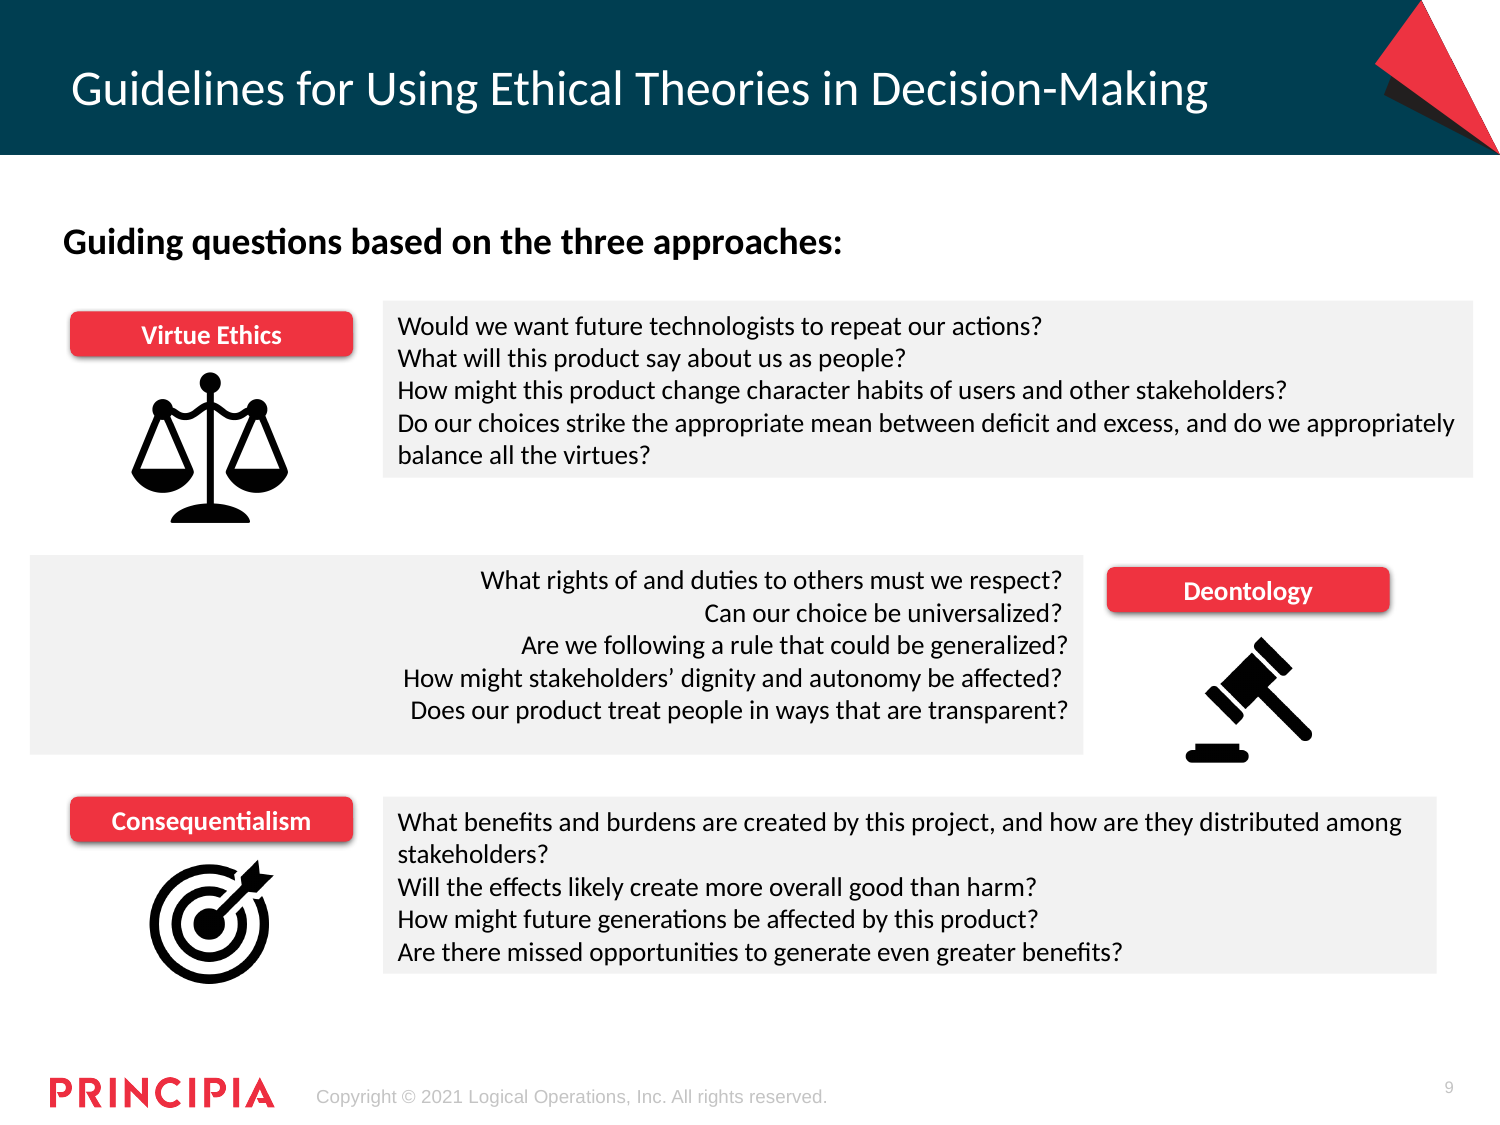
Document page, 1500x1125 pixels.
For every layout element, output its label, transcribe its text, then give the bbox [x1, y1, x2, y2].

text_box Guiding questions based on the three approaches: [48, 209, 1176, 270]
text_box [29, 554, 1390, 755]
picture [50, 1077, 275, 1108]
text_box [69, 300, 1474, 481]
picture [1376, 0, 1500, 155]
slide_number 9 [1118, 1057, 1469, 1118]
picture [130, 371, 288, 523]
title Guidelines for Using Ethical Theories in Decision-Making [56, 16, 1350, 155]
picture [1172, 623, 1324, 775]
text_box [69, 796, 1437, 977]
picture [136, 846, 287, 997]
